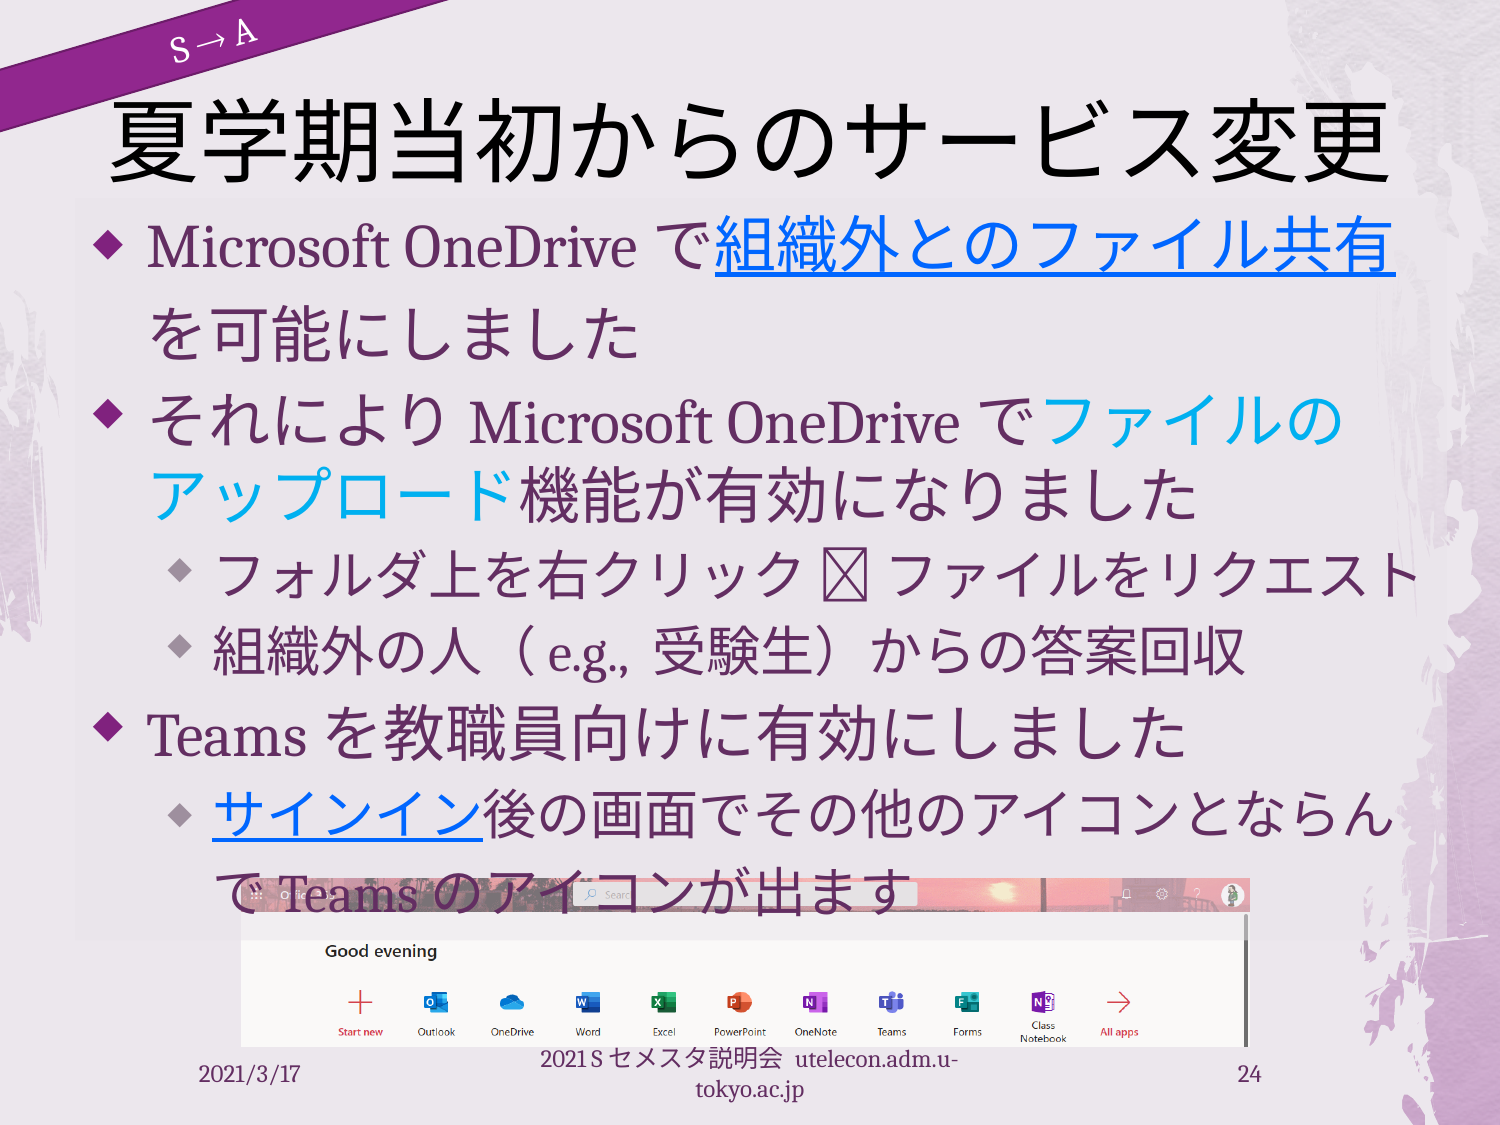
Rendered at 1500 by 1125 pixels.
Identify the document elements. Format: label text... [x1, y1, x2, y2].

text_box S  A [0, 0, 449, 133]
footer 2021 Sセメスタ説明会 utelecon.adm.u-tokyo.ac.jp [512, 1063, 988, 1103]
picture [241, 878, 1251, 1047]
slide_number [75, 1042, 425, 1103]
list Microsoft OneDriveで組織外とのファイル共有を可能にしました それによりMicrosoft OneDriveでファイルのアップロード機能が有効になりました フォルダ上を右クリック  ファイルをリクエスト 組織外の人（e.g., 受験生）からの答案回収 Teamsを教職員向けに有効にしました サインイン後の画面でその他のアイコンとならんでTeamsのアイコンが出ます [75, 198, 1447, 941]
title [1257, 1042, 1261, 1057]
title 夏学期当初からのサービス変更 [75, 45, 1425, 198]
slide_number 24 [1074, 1042, 1425, 1103]
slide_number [233, 870, 1261, 941]
